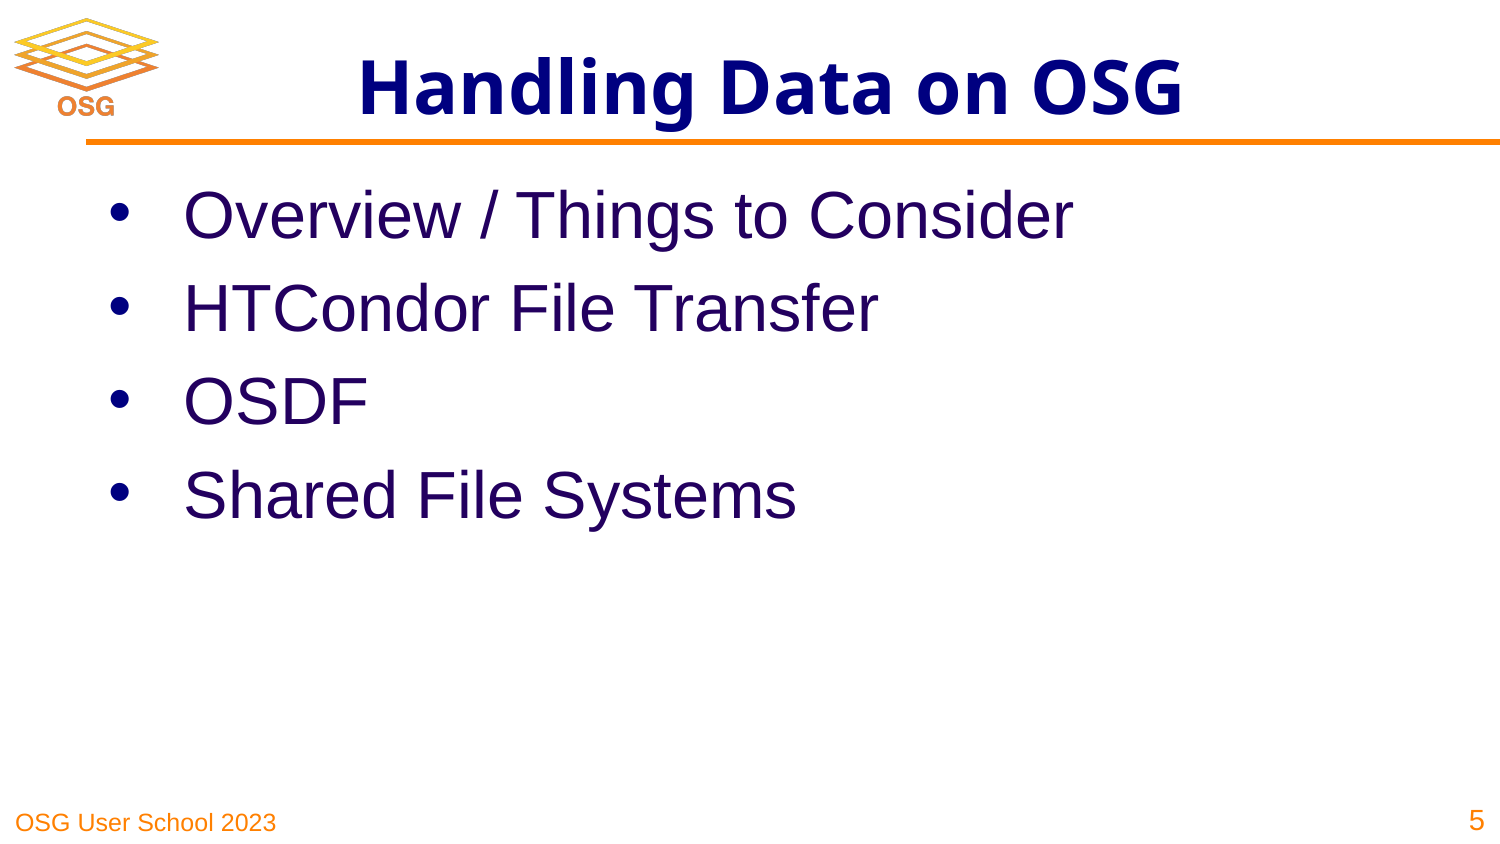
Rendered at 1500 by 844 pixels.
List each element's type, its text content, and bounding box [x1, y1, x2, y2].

slide_number ‹#› [1431, 787, 1500, 844]
picture [14, 18, 159, 116]
list Overview / Things to Consider HTCondor File Transfer OSDF Shared File Systems [93, 164, 1446, 741]
title Handling Data on OSG [201, 14, 1342, 155]
